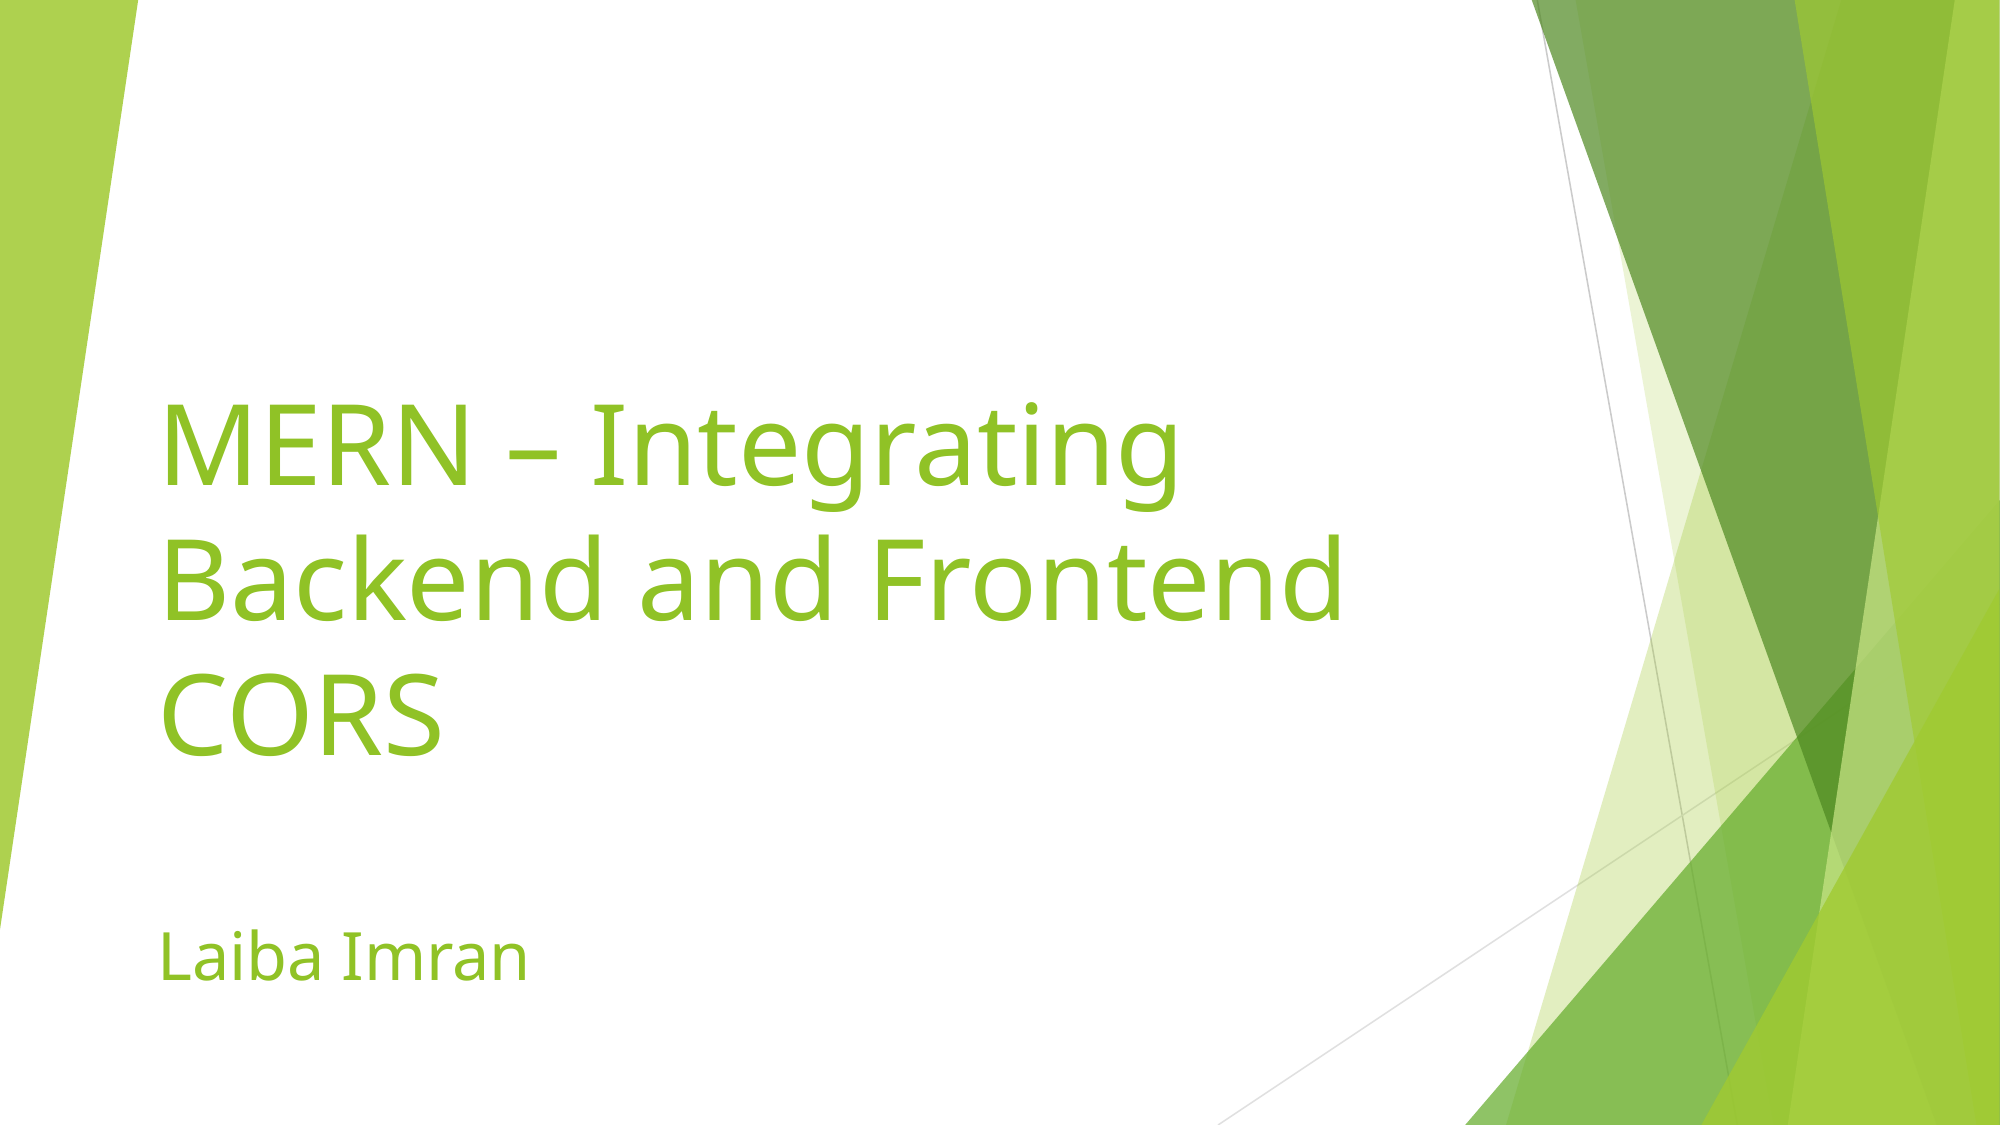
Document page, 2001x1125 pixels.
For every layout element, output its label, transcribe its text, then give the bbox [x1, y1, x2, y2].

text_box [0, 0, 139, 930]
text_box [1217, 0, 2000, 1125]
title MERN – Integrating Backend and Frontend CORS Laiba Imran [155, 337, 1211, 994]
